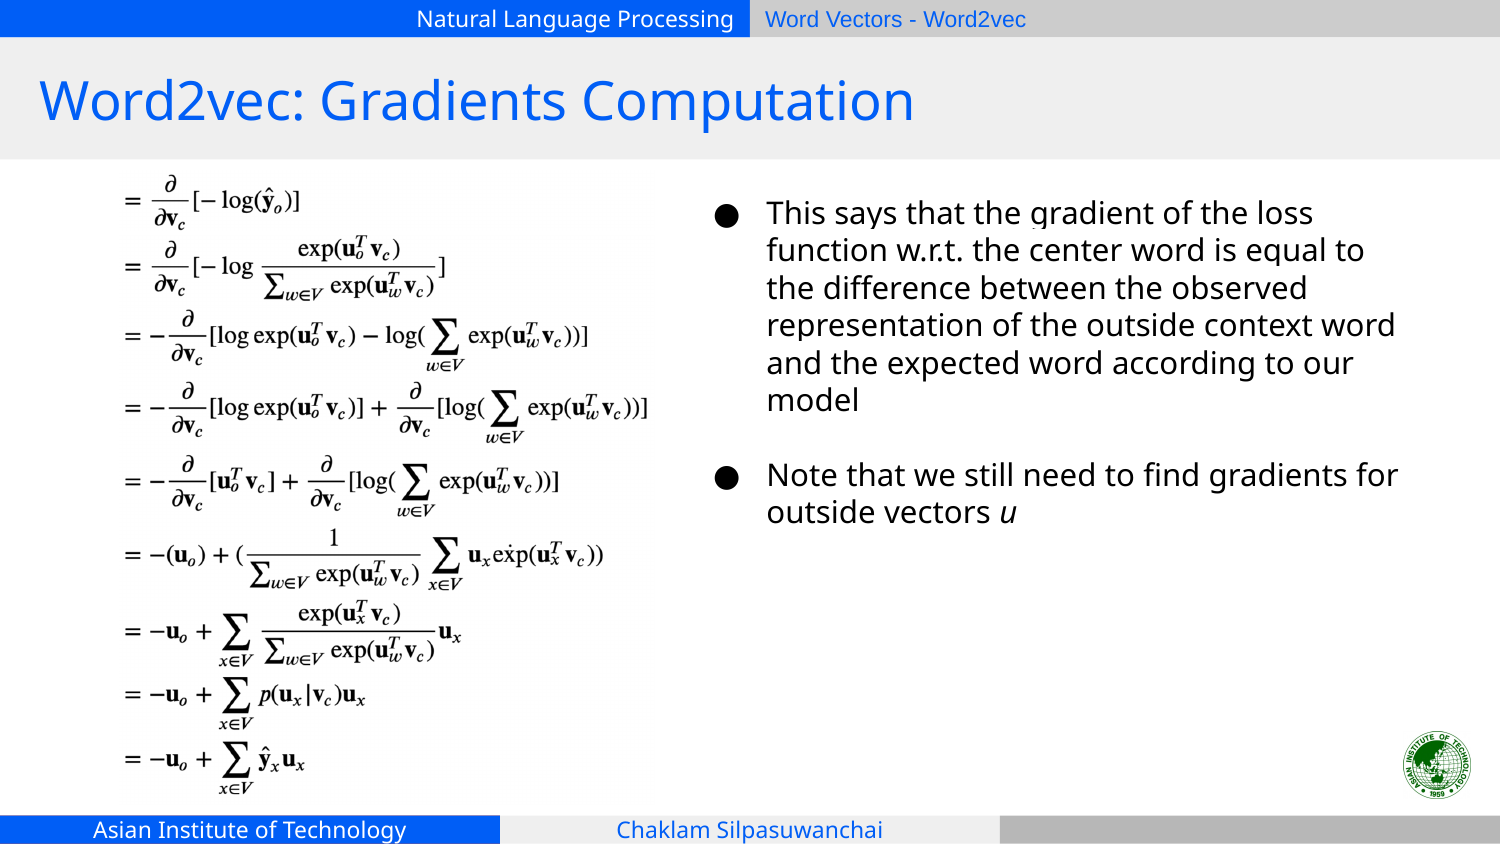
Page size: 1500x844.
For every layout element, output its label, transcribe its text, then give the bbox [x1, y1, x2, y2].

title Word2vec: Gradients Computation [24, 37, 1475, 160]
picture [119, 235, 655, 805]
picture [1403, 731, 1471, 799]
picture [119, 164, 655, 231]
text_box This says that the gradient of the loss function w.r.t. the center word is equal to the difference between the observed representation of the outside context word and the expected word according to our model Note that we still need to find gradients for outside vectors u [676, 178, 1432, 583]
